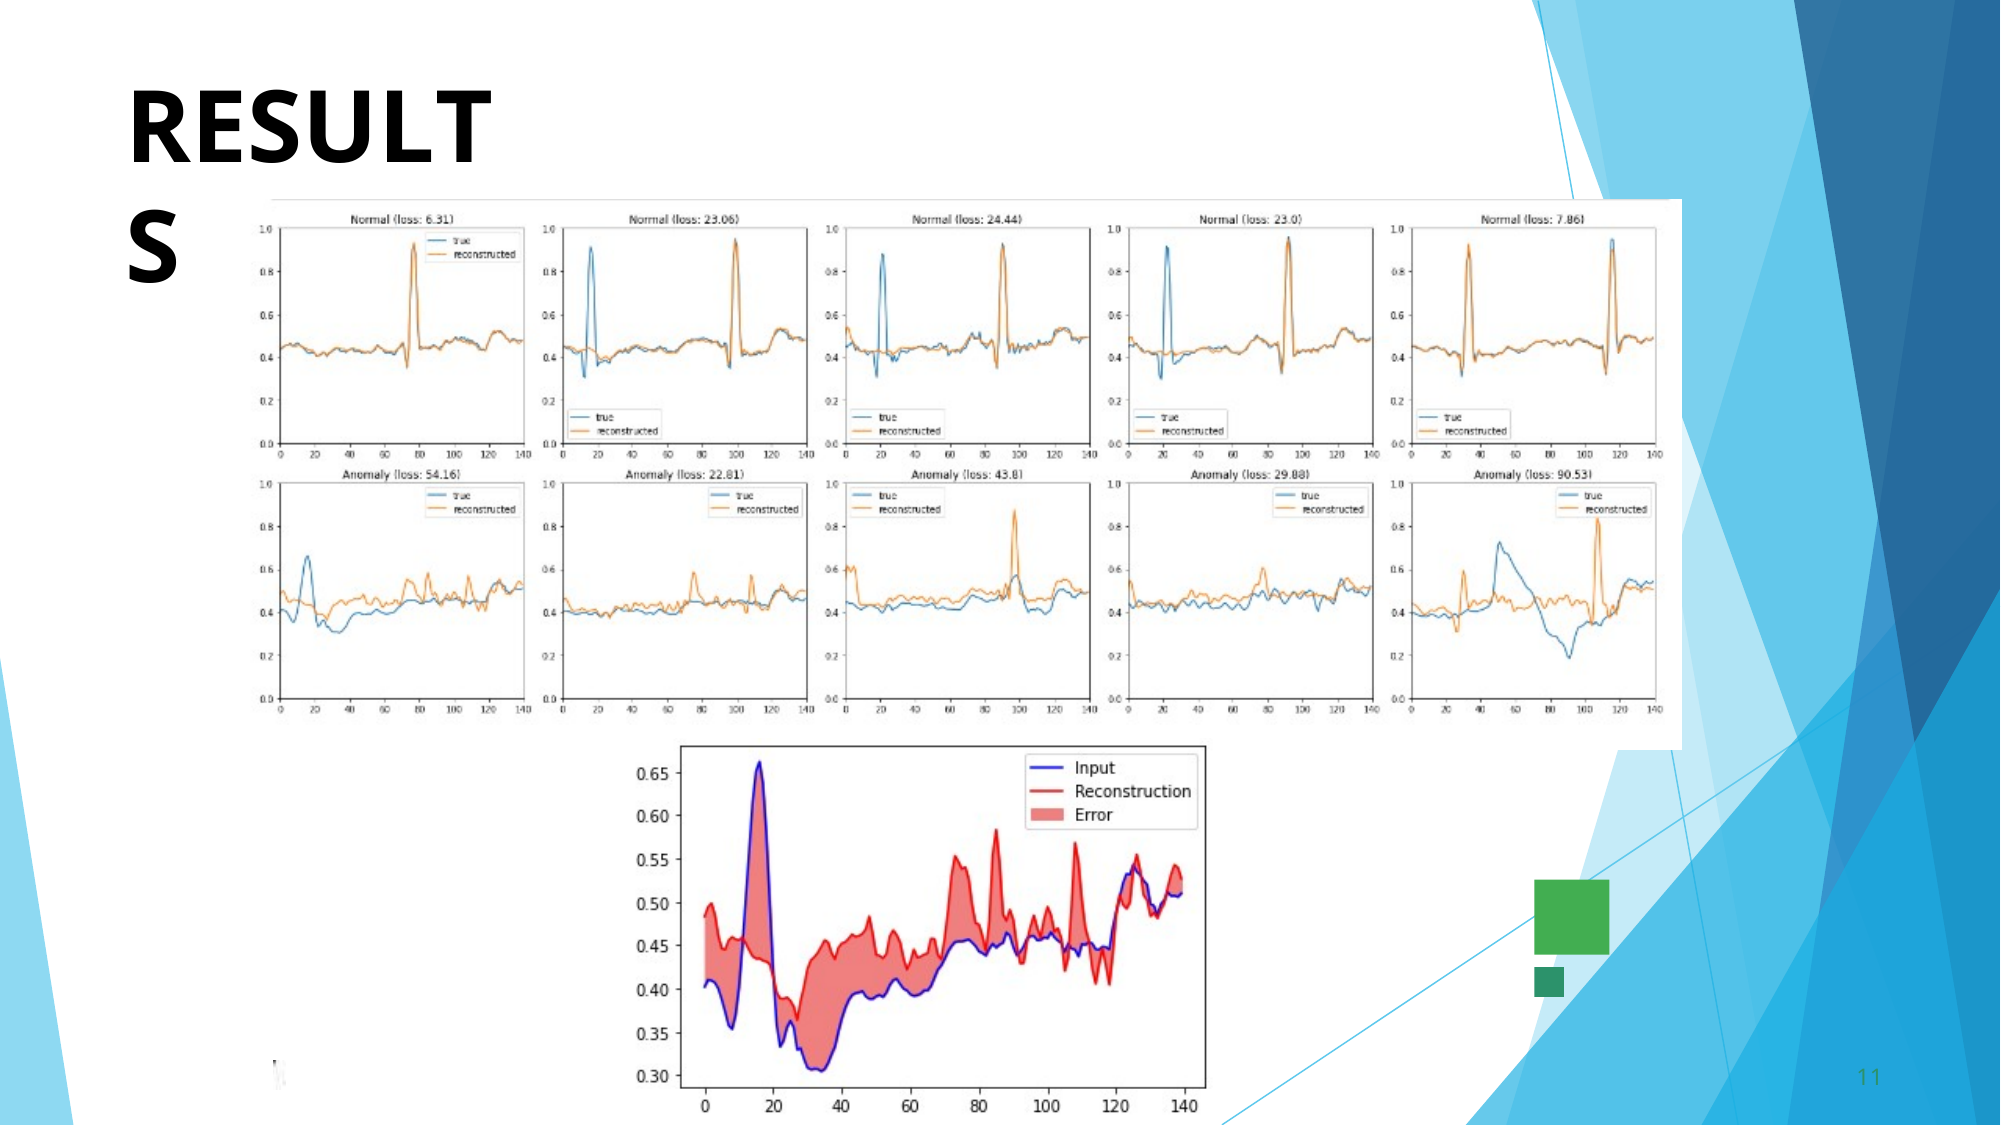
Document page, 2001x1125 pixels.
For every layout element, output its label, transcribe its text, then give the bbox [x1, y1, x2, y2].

title RESULTS [123, 60, 523, 303]
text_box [214, 199, 1683, 1125]
text_box 11 [1854, 1060, 1884, 1090]
